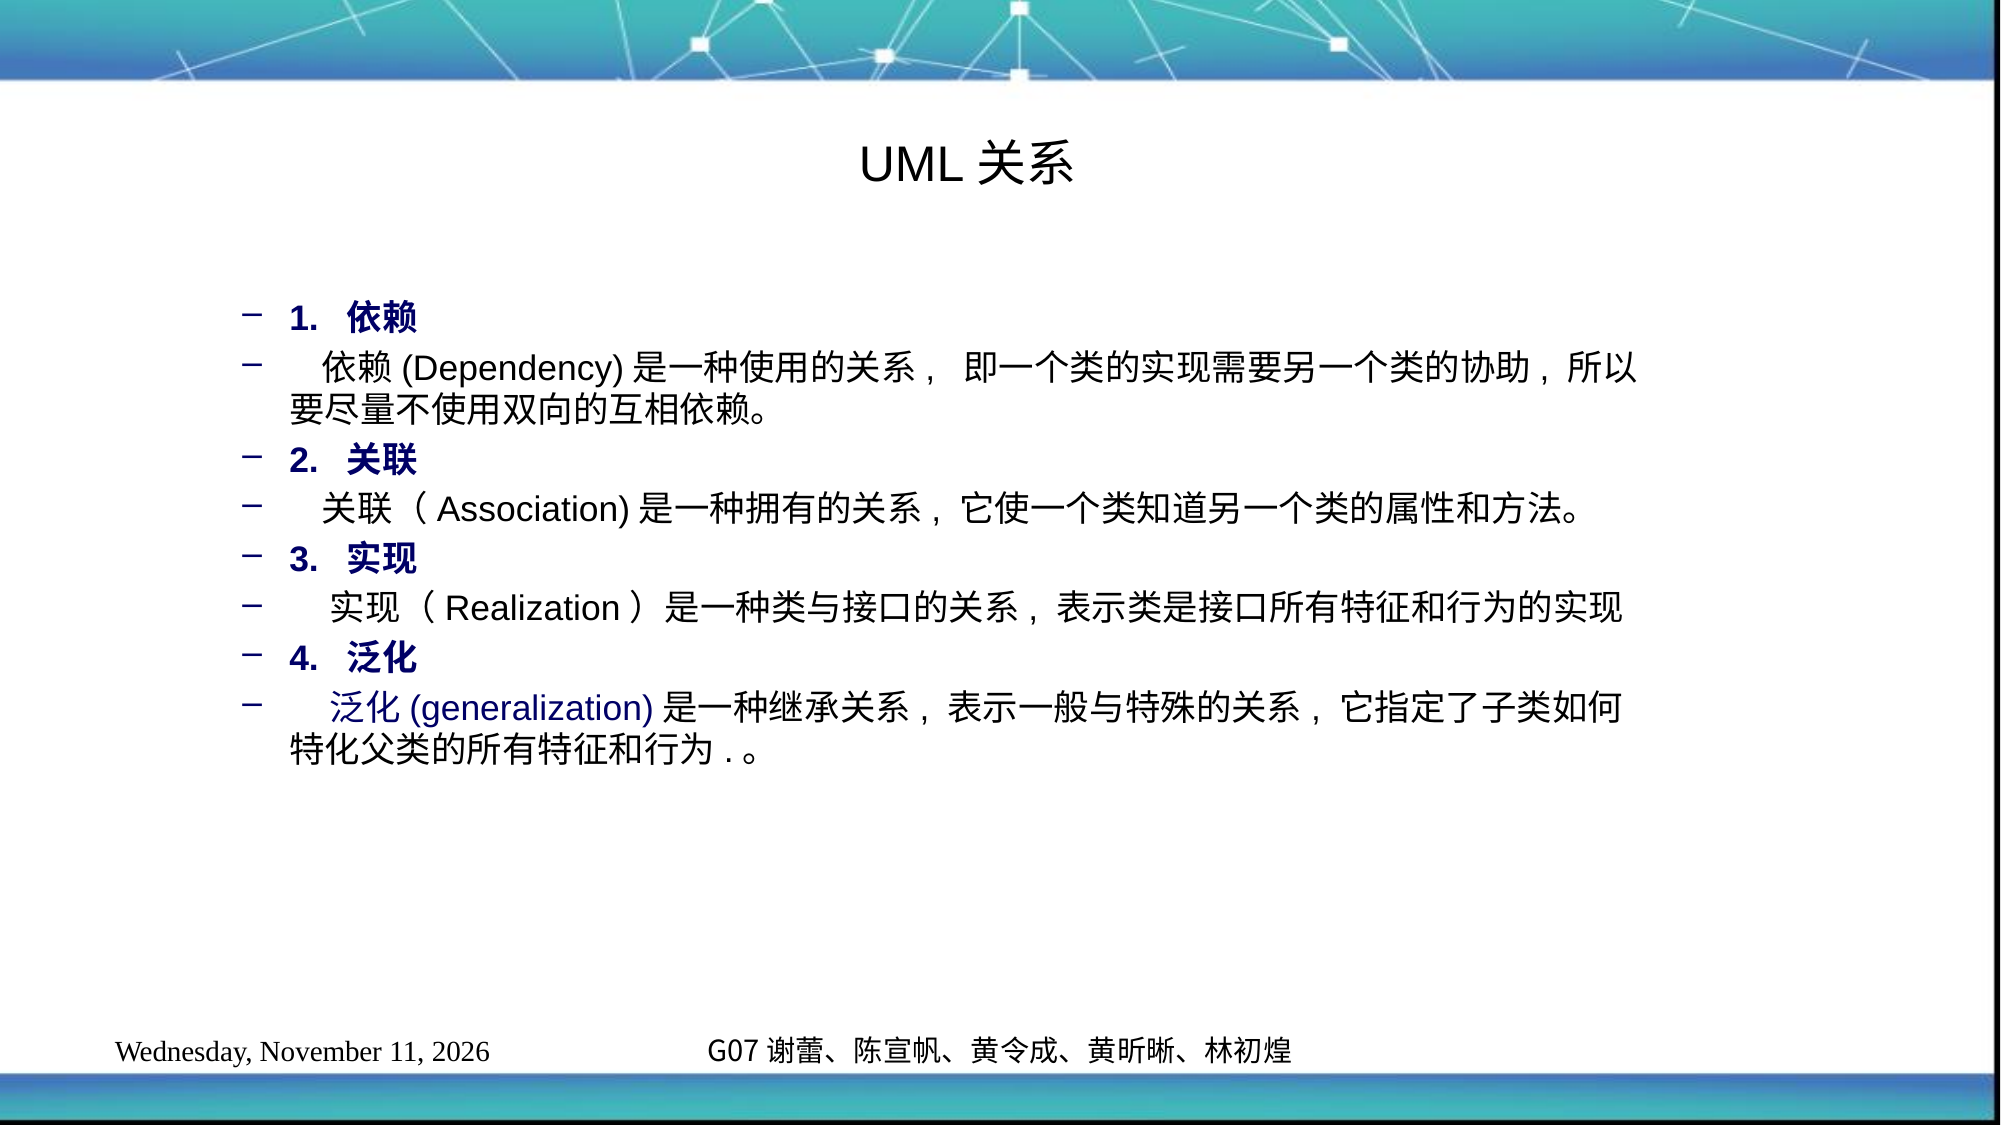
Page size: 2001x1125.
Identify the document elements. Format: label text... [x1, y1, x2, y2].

picture [0, 0, 2001, 1125]
footer G07 谢蕾、陈宣帆、黄令成、黄昕晰、林初煌 [683, 1024, 1317, 1103]
text_box UML关系 [614, 123, 1320, 199]
slide_number [99, 1024, 567, 1103]
list 1. 依赖 依赖(Dependency)是一种使用的关系, 即一个类的实现需要另一个类的协助, 所以要尽量不使用双向的互相依赖。 2. 关联 关联（Association)是一种拥有的关系, 它使一个类知道另一个类的属性和方法。 3. 实现 实现（Realization）是一种类与接口的关系, 表示类是接口所有特征和行为的实现 4. 泛化 泛化(generalization)是一种继承关系, 表示一般与特殊的关系, 它指定了子类如何特化父类的所有特征和行为.。 [152, 287, 1657, 882]
slide_number [1433, 1024, 1901, 1103]
